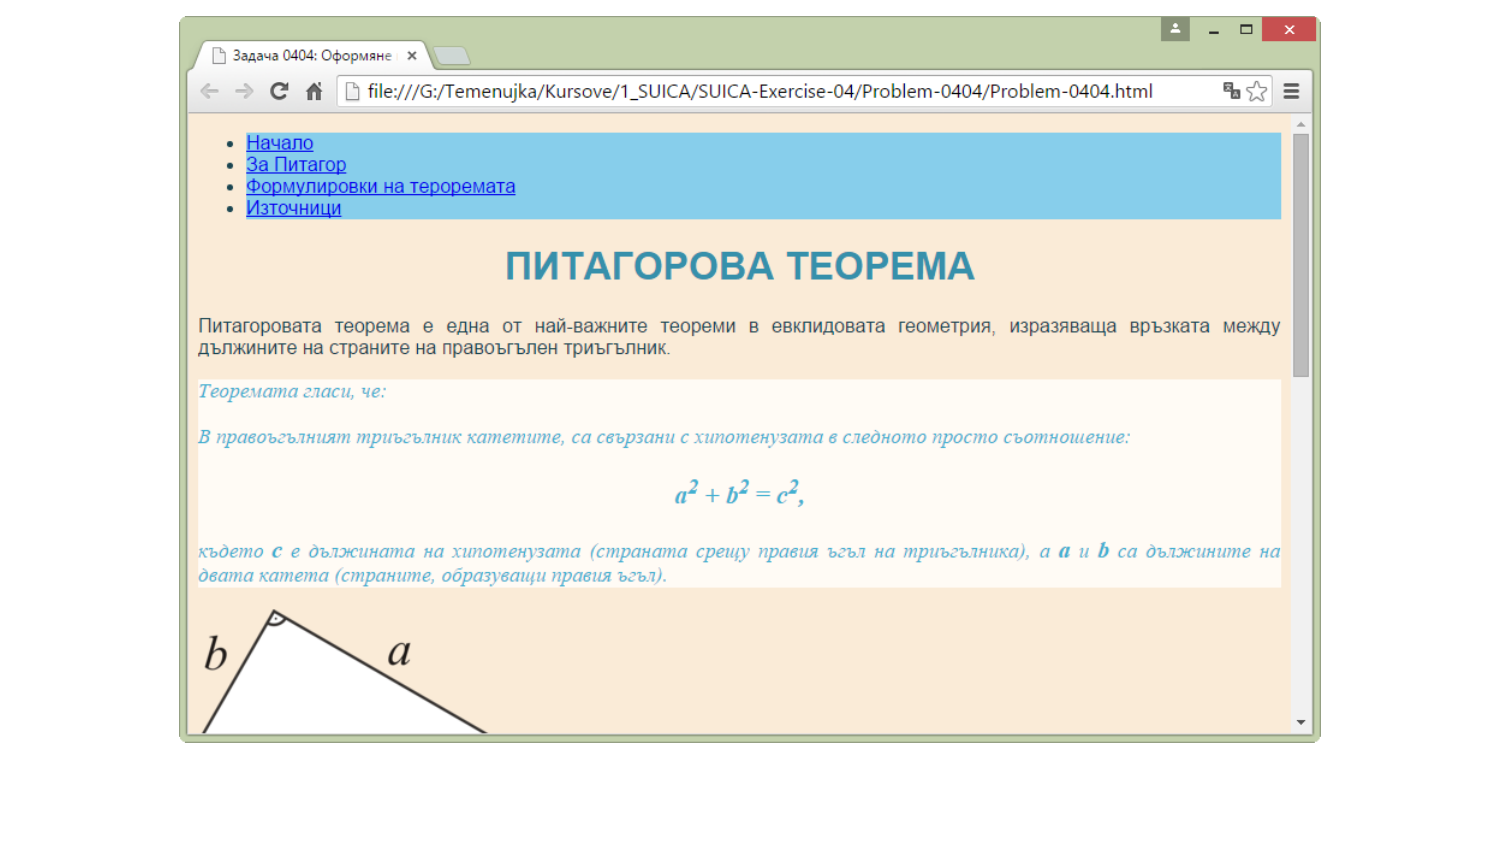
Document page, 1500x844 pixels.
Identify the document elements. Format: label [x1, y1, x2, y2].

picture [179, 16, 1321, 743]
